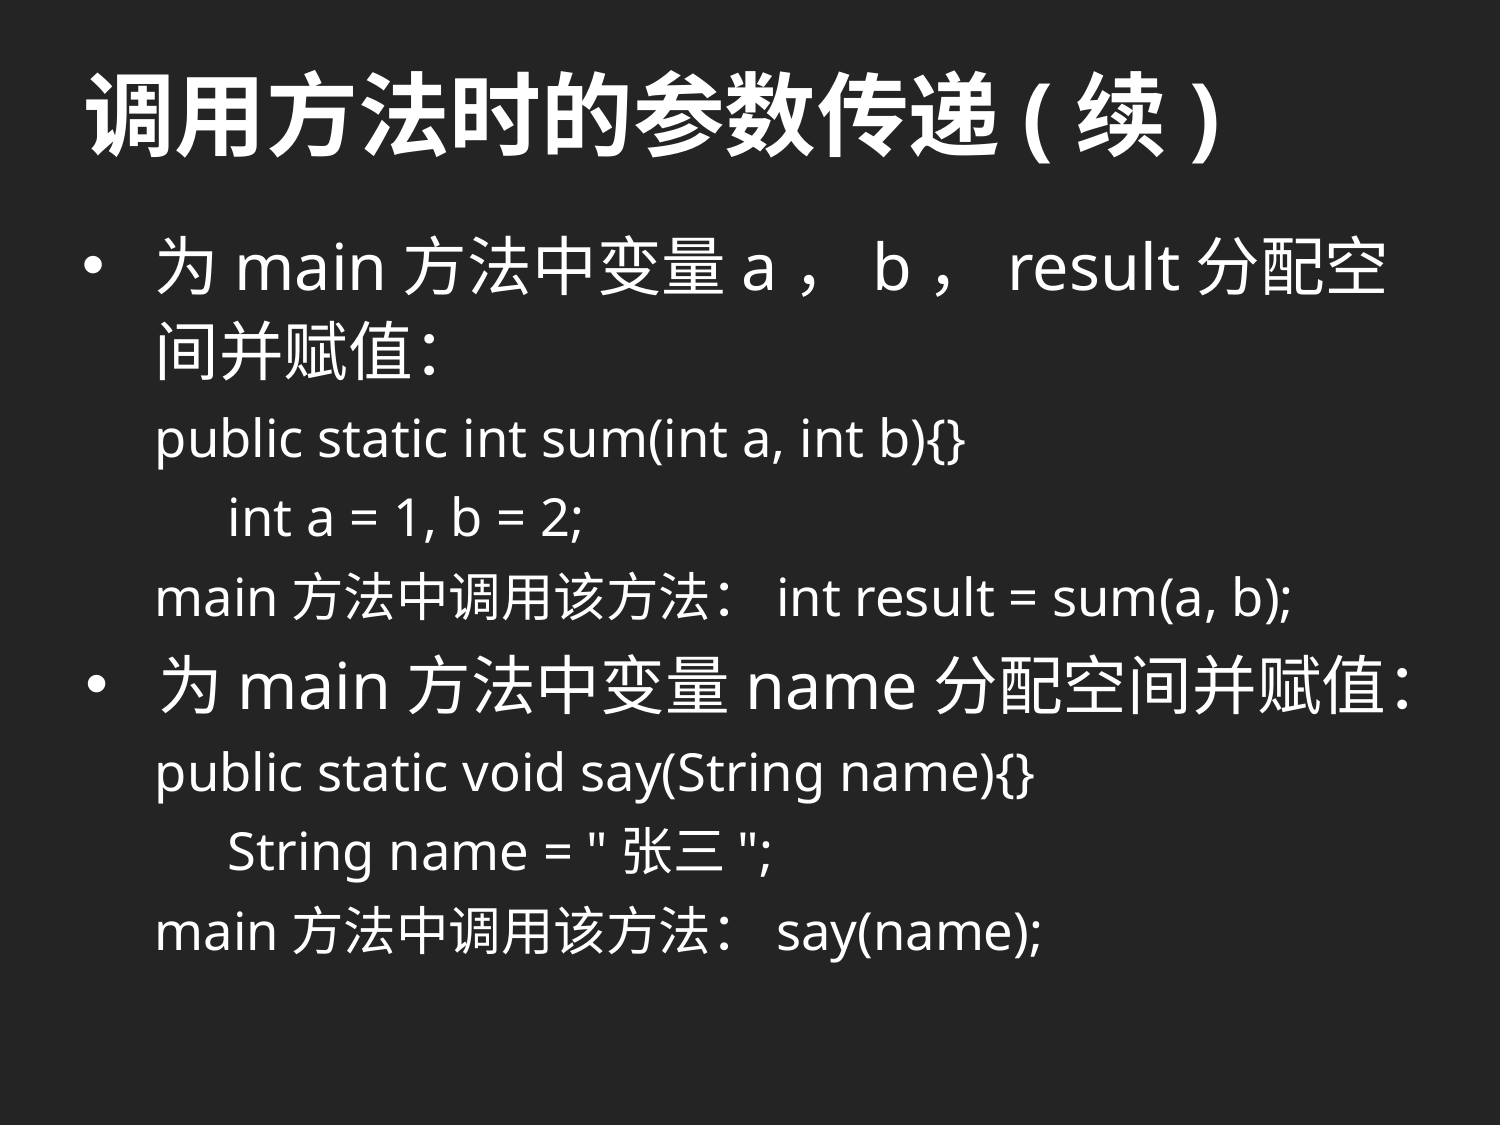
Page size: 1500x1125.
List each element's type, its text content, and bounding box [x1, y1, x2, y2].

list 为main方法中变量a，b，result分配空间并赋值： public static int sum(int a, int b){} int a = 1, b = 2; main方法中调用该方法：int result = sum(a, b); 为main方法中变量name分配空间并赋值： public static void say(String name){} String name = "张三"; main方法中调用该方法：say(name); [66, 210, 1433, 1044]
title 调用方法时的参数传递(续) [68, 35, 1432, 192]
